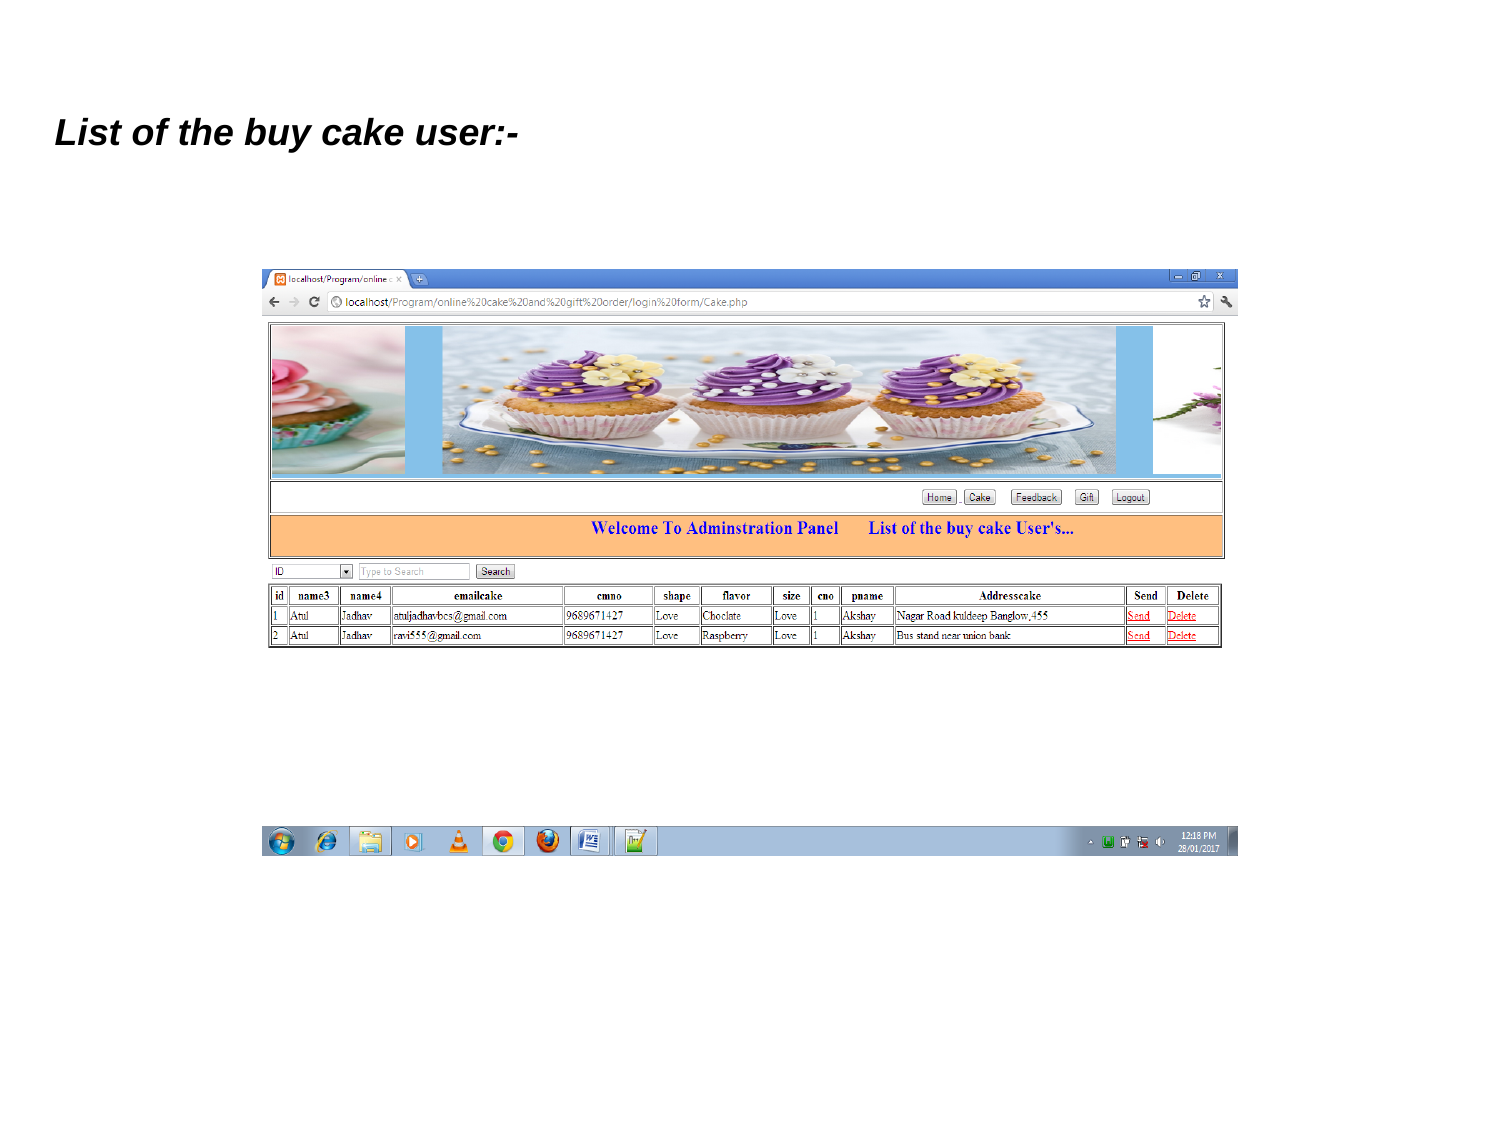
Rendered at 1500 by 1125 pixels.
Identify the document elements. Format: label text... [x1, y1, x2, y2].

picture [262, 269, 1238, 856]
text_box List of the buy cake user:- [39, 100, 535, 161]
